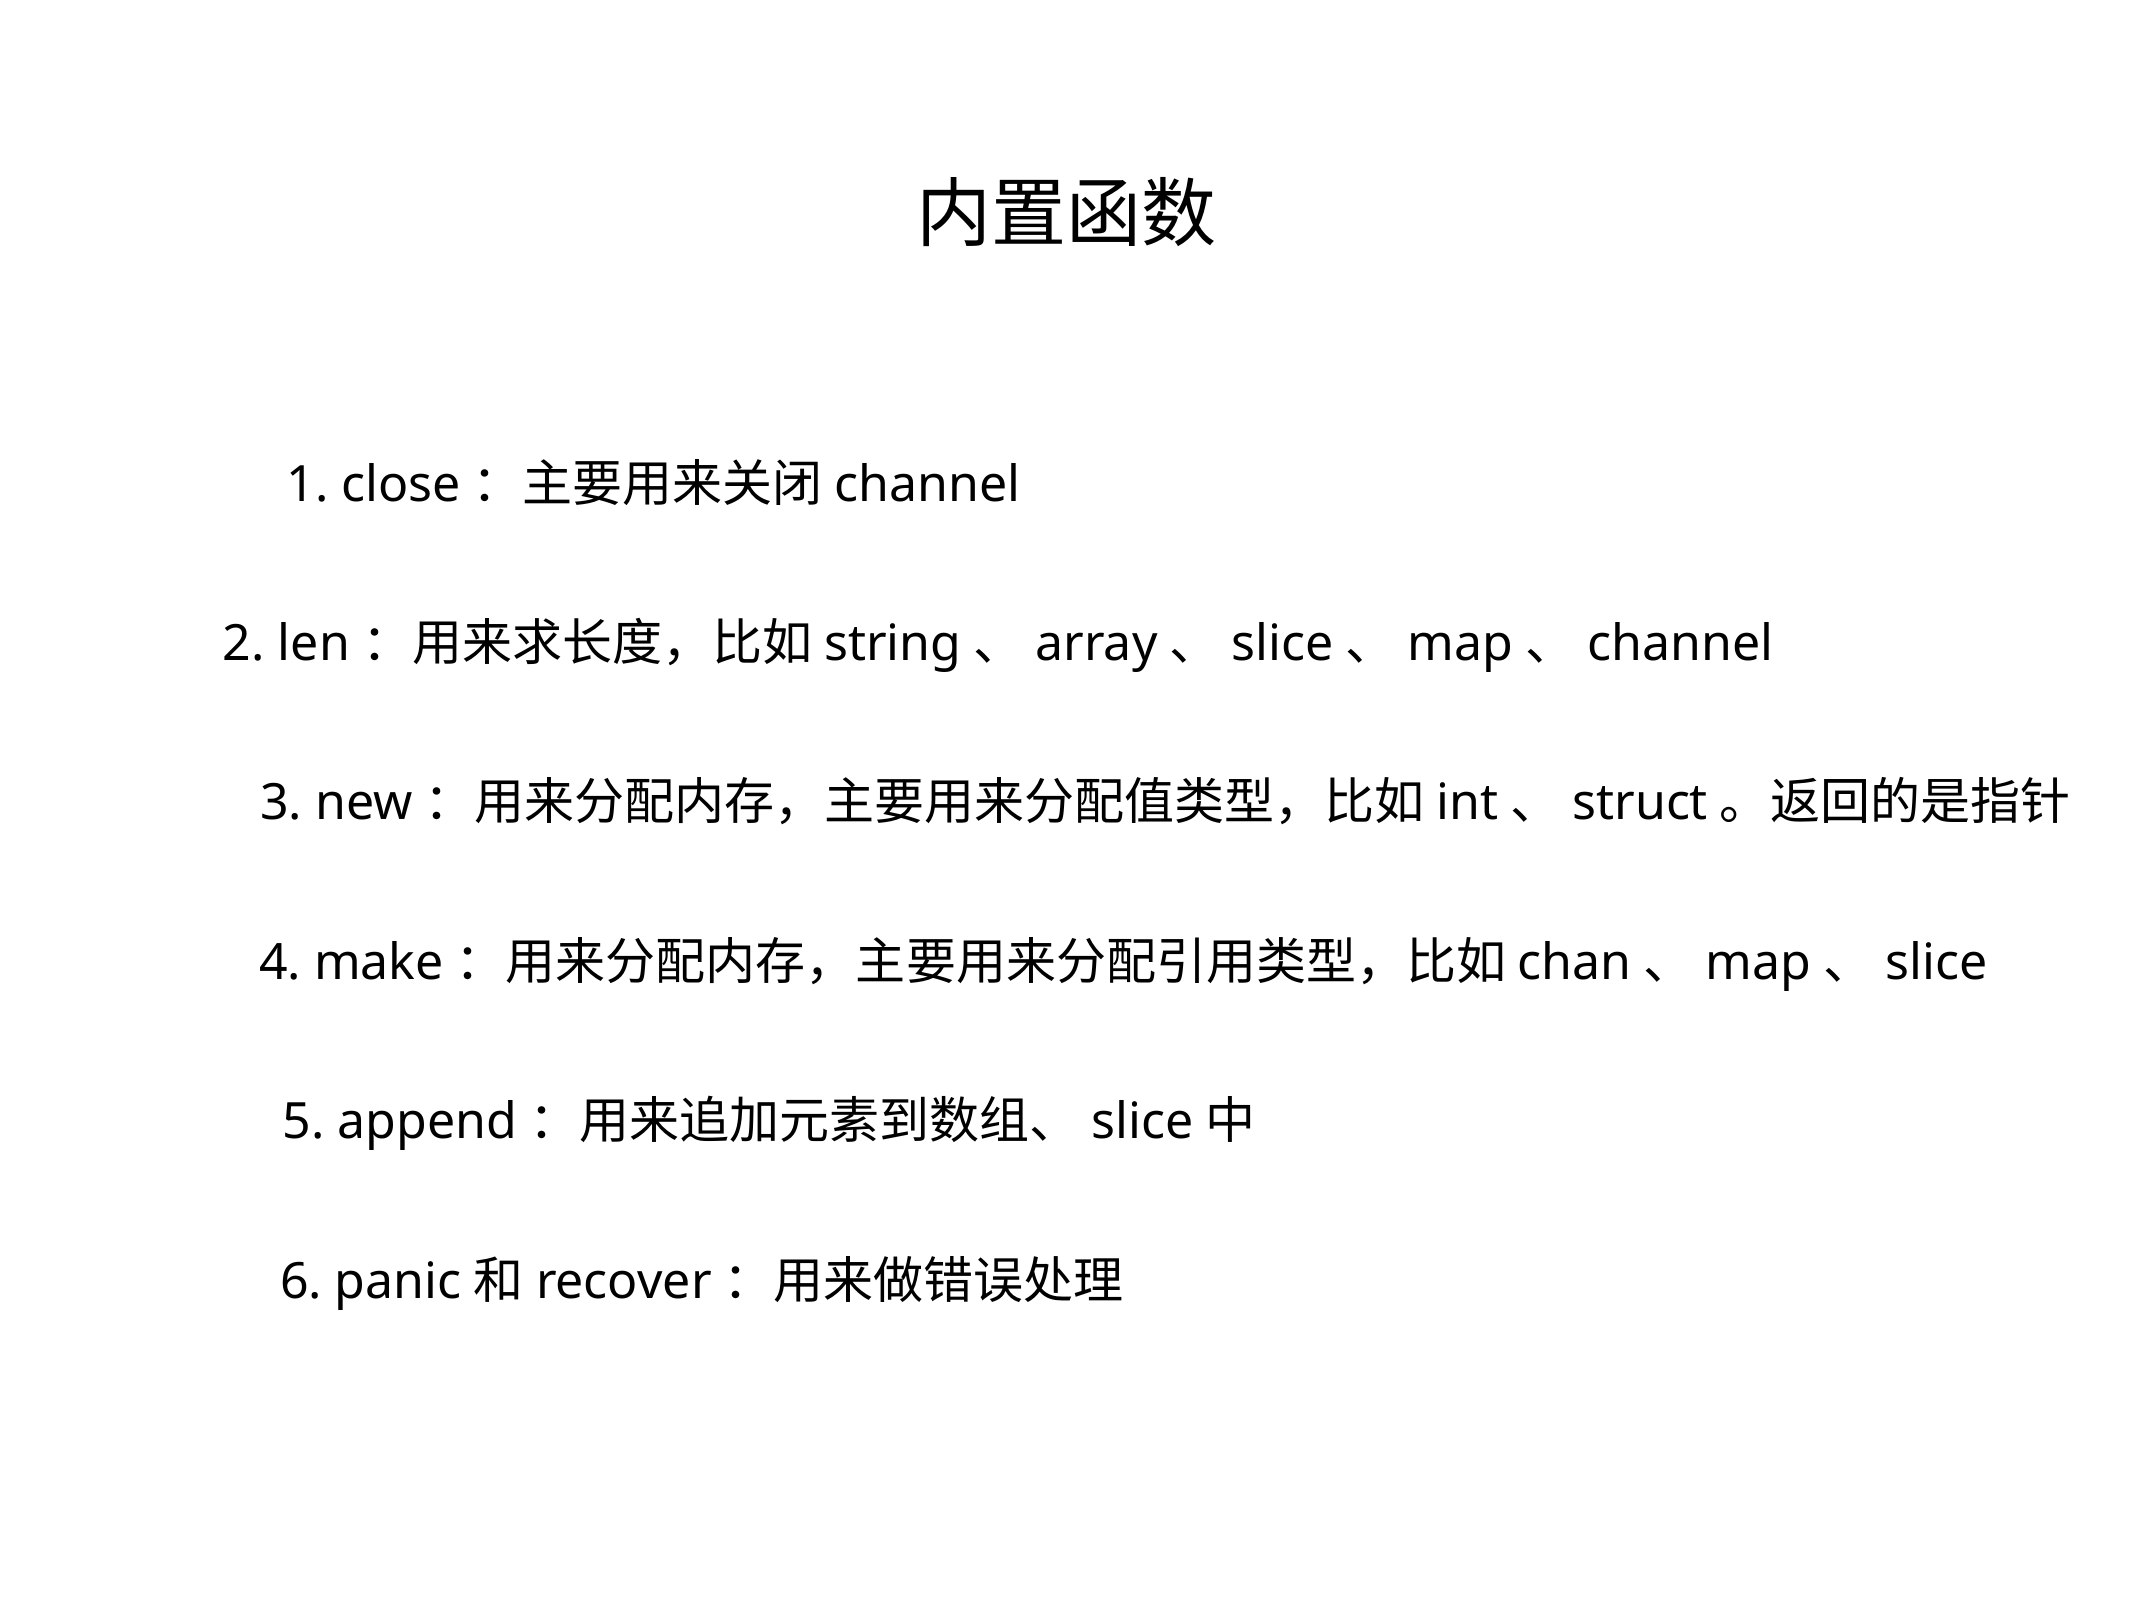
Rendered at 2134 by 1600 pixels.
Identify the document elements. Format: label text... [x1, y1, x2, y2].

text_box 内置函数 [908, 157, 1225, 264]
text_box 2. len：用来求长度，比如string、array、slice、map、channel [214, 602, 1782, 679]
text_box 5. append：用来追加元素到数组、slice中 [274, 1080, 1264, 1157]
text_box 4. make：用来分配内存，主要用来分配引用类型，比如chan、map、slice [250, 921, 1996, 998]
text_box 3. new：用来分配内存，主要用来分配值类型，比如int、struct。返回的是指针 [251, 761, 2079, 839]
text_box 1. close：主要用来关闭channel [278, 442, 1030, 520]
text_box 6. panic和recover：用来做错误处理 [271, 1239, 1133, 1317]
